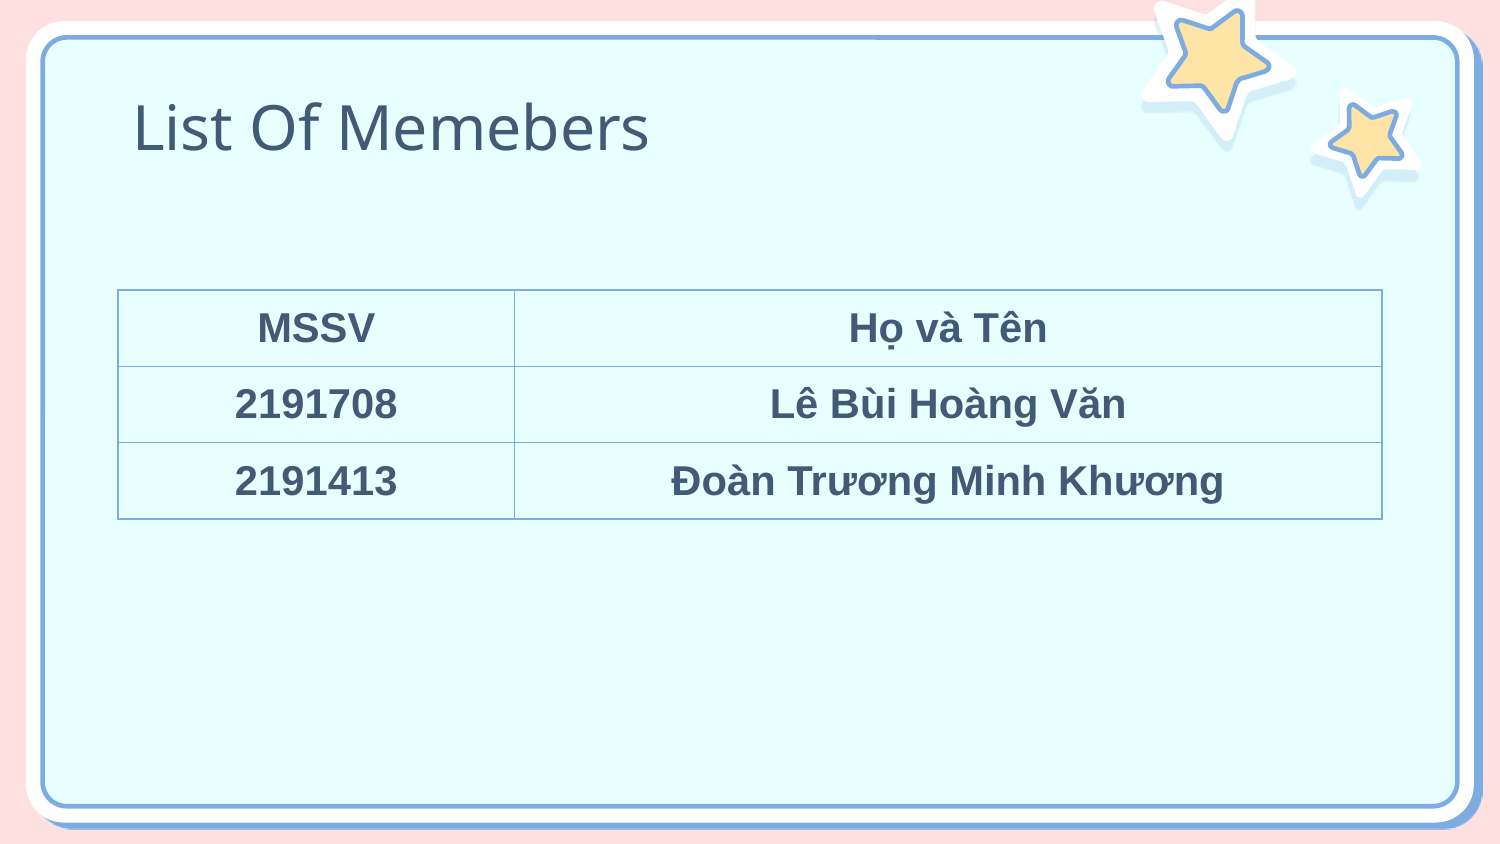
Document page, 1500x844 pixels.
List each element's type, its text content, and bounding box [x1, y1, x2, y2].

table_header MSSV [119, 291, 514, 366]
table_header Họ và Tên [515, 291, 1381, 366]
table_cell 2191413 [119, 443, 514, 518]
table_cell 2191708 [119, 367, 514, 442]
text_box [1115, 0, 1322, 158]
table_cell Lê Bùi Hoàng Văn [515, 367, 1381, 442]
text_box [1292, 64, 1441, 210]
table_cell Đoàn Trương Minh Khương [515, 443, 1381, 518]
title List Of Memebers [116, 72, 1287, 167]
